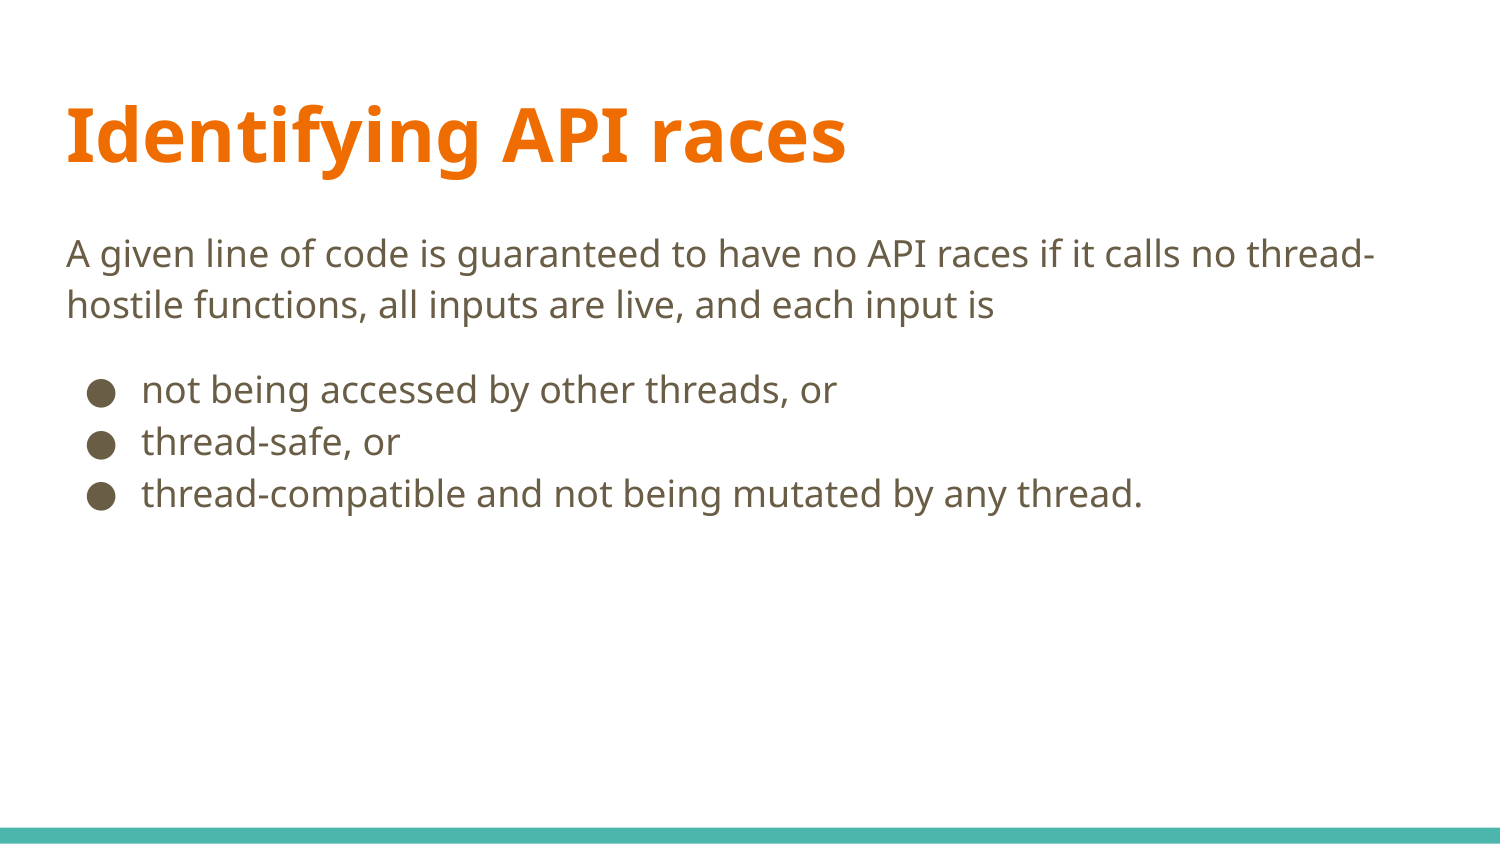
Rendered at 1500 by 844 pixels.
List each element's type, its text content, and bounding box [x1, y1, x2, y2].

title Identifying API races [51, 72, 1449, 189]
list A given line of code is guaranteed to have no API races if it calls no thread-hostile functions, all inputs are live, and each input is not being accessed by other threads, or thread-safe, or thread-compatible and not being mutated by any thread. [51, 207, 1449, 750]
